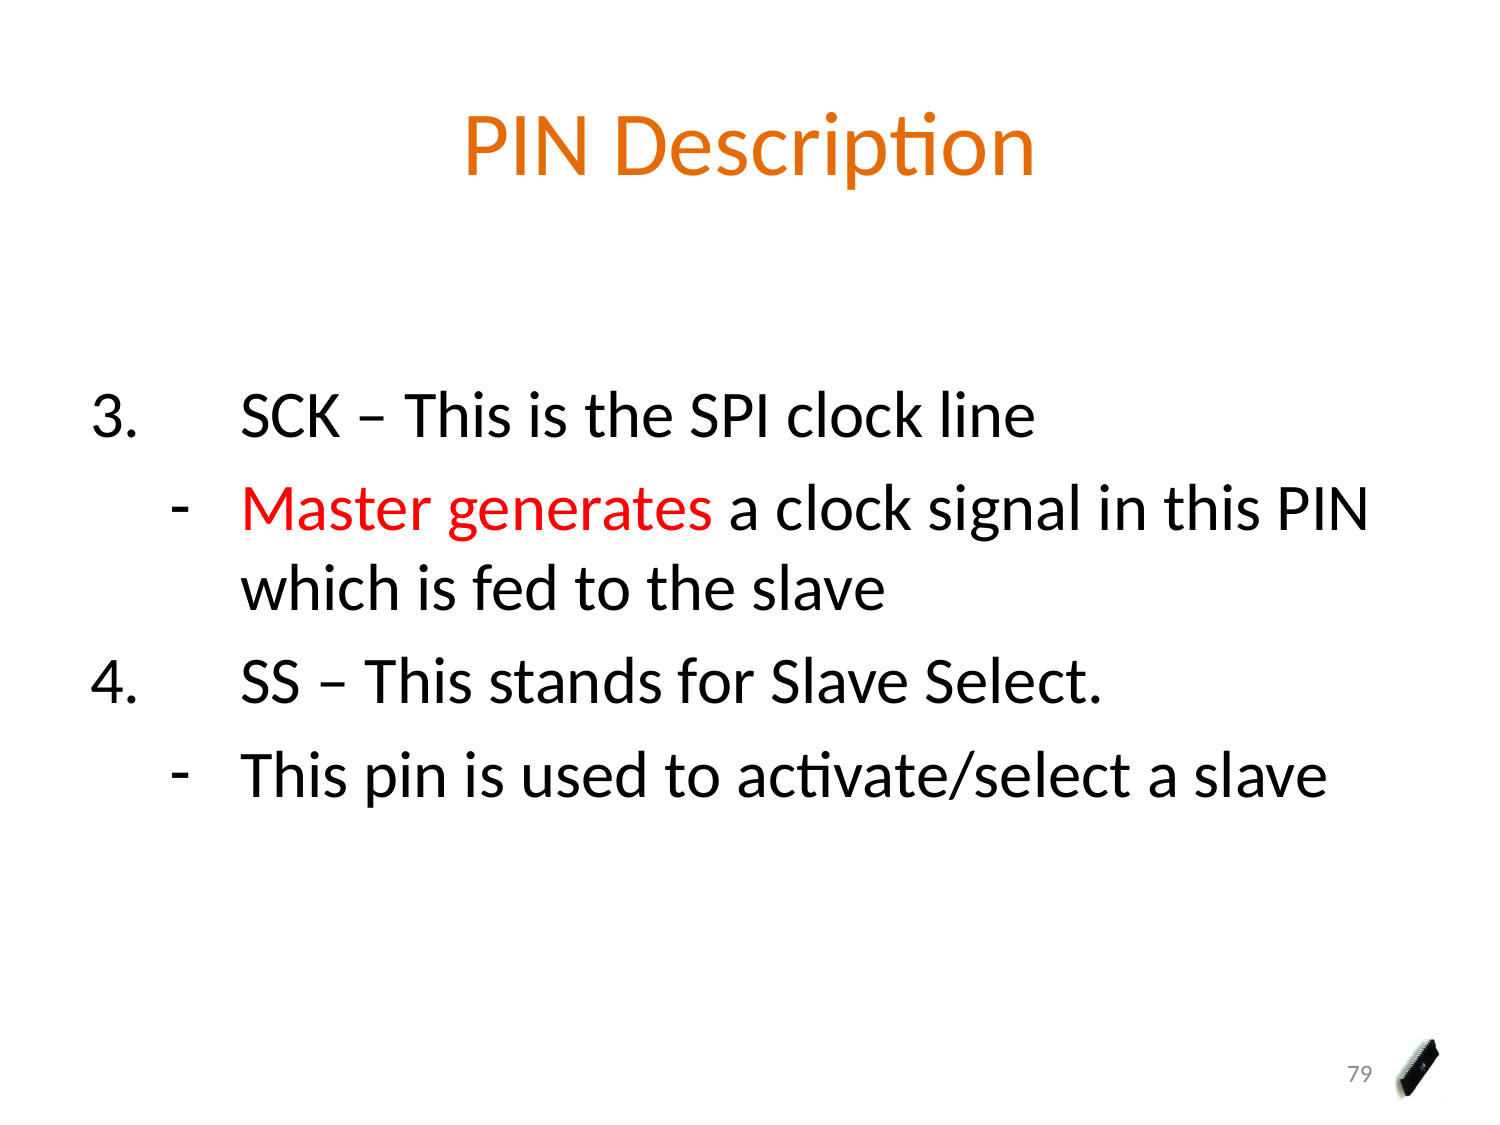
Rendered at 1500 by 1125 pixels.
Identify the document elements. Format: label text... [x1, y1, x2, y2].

list 3. SCK – This is the SPI clock line Master generates a clock signal in this PIN which is fed to the slave 4. SS – This stands for Slave Select. This pin is used to activate/select a slave [75, 262, 1425, 1005]
slide_number 79 [1037, 1042, 1388, 1103]
picture [1387, 1037, 1450, 1100]
title PIN Description [75, 45, 1425, 233]
